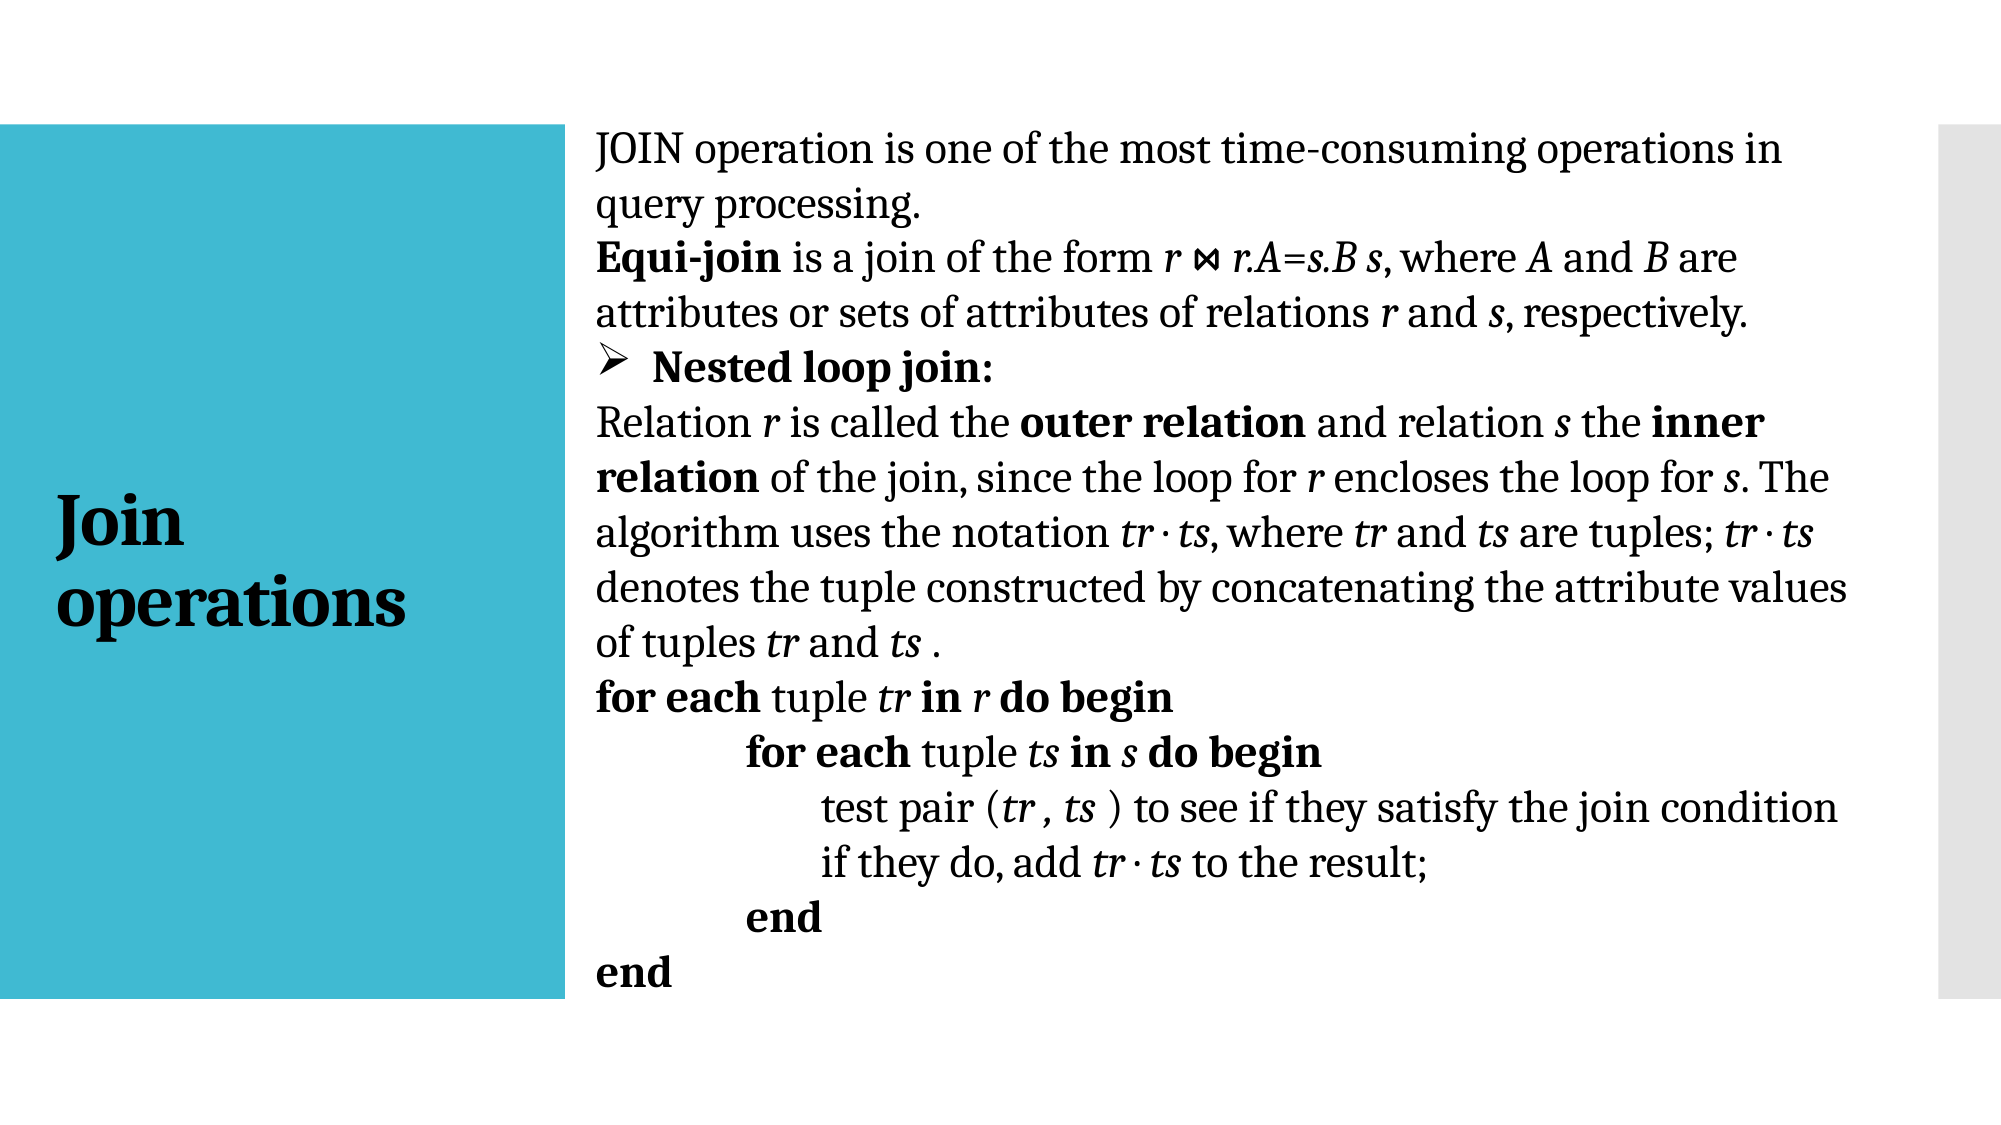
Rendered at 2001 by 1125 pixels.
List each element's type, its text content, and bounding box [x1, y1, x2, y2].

title Join operations [41, 184, 525, 940]
text_box JOIN operation is one of the most time-consuming operations in query processing. Equi-join is a join of the form r ⋈ r.A=s.B s, where A and B are attributes or sets of attributes of relations r and s, respectively. Nested loop join: Relation r is called the outer relation and relation s the inner relation of the join, since the loop for r encloses the loop for s. The algorithm uses the notation tr · ts, where tr and ts are tuples; tr · ts denotes the tuple constructed by concatenating the attribute values of tuples tr and ts . for each tuple tr in r do begin for each tuple ts in s do begin test pair (tr , ts ) to see if they satisfy the join condition if they do, add tr · ts to the result; end end [581, 109, 1895, 1005]
